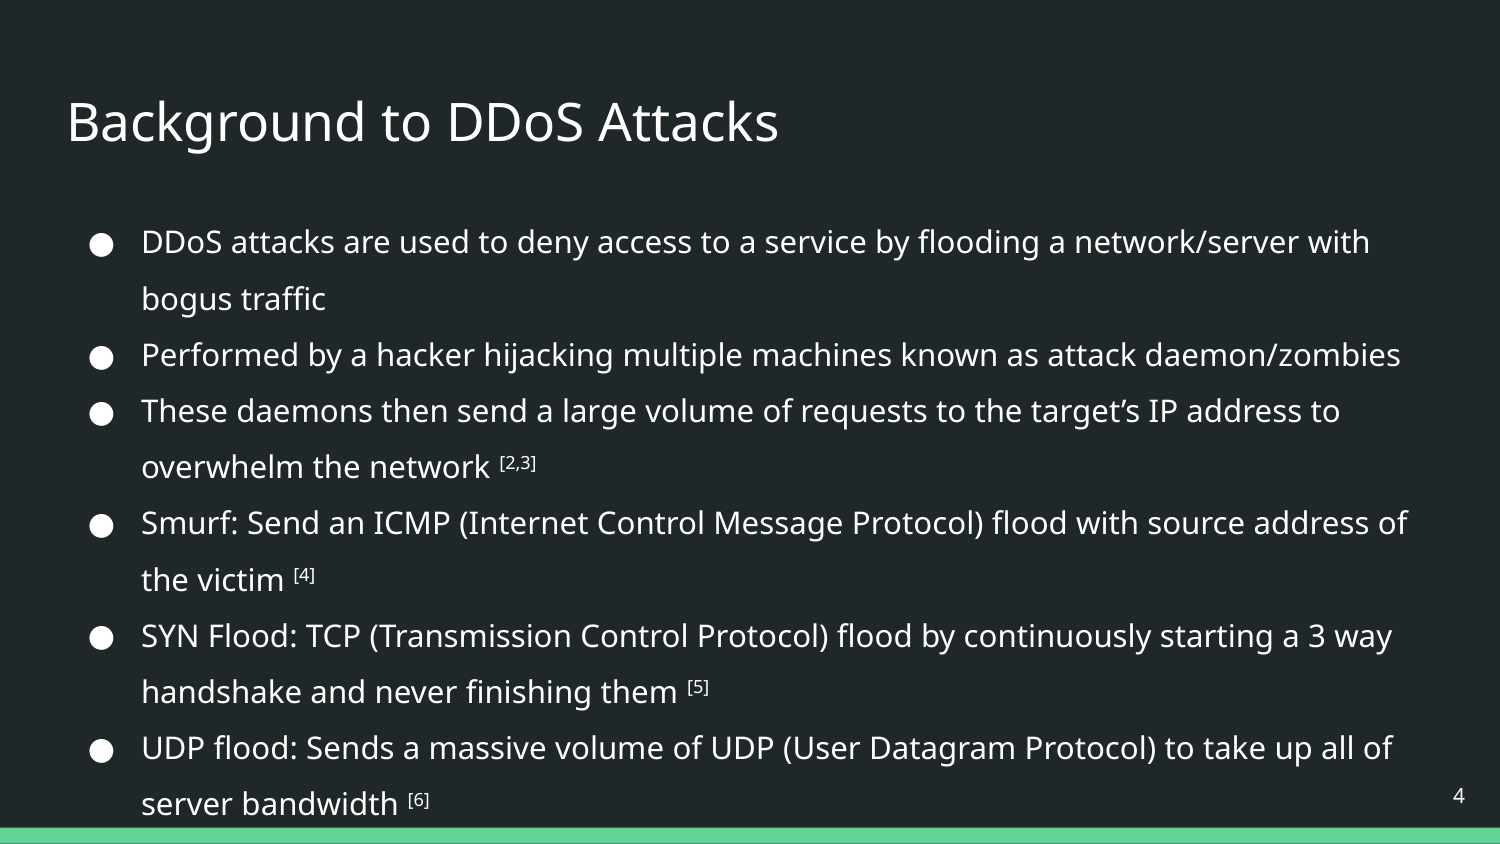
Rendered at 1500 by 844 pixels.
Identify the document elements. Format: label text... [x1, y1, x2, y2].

title Background to DDoS Attacks [51, 72, 1449, 167]
list DDoS attacks are used to deny access to a service by flooding a network/server with bogus traffic Performed by a hacker hijacking multiple machines known as attack daemon/zombies These daemons then send a large volume of requests to the target’s IP address to overwhelm the network [2,3] Smurf: Send an ICMP (Internet Control Message Protocol) flood with source address of the victim [4] SYN Flood: TCP (Transmission Control Protocol) flood by continuously starting a 3 way handshake and never finishing them [5] UDP flood: Sends a massive volume of UDP (User Datagram Protocol) to take up all of server bandwidth [6] [51, 189, 1466, 784]
slide_number ‹#› [1389, 764, 1480, 830]
